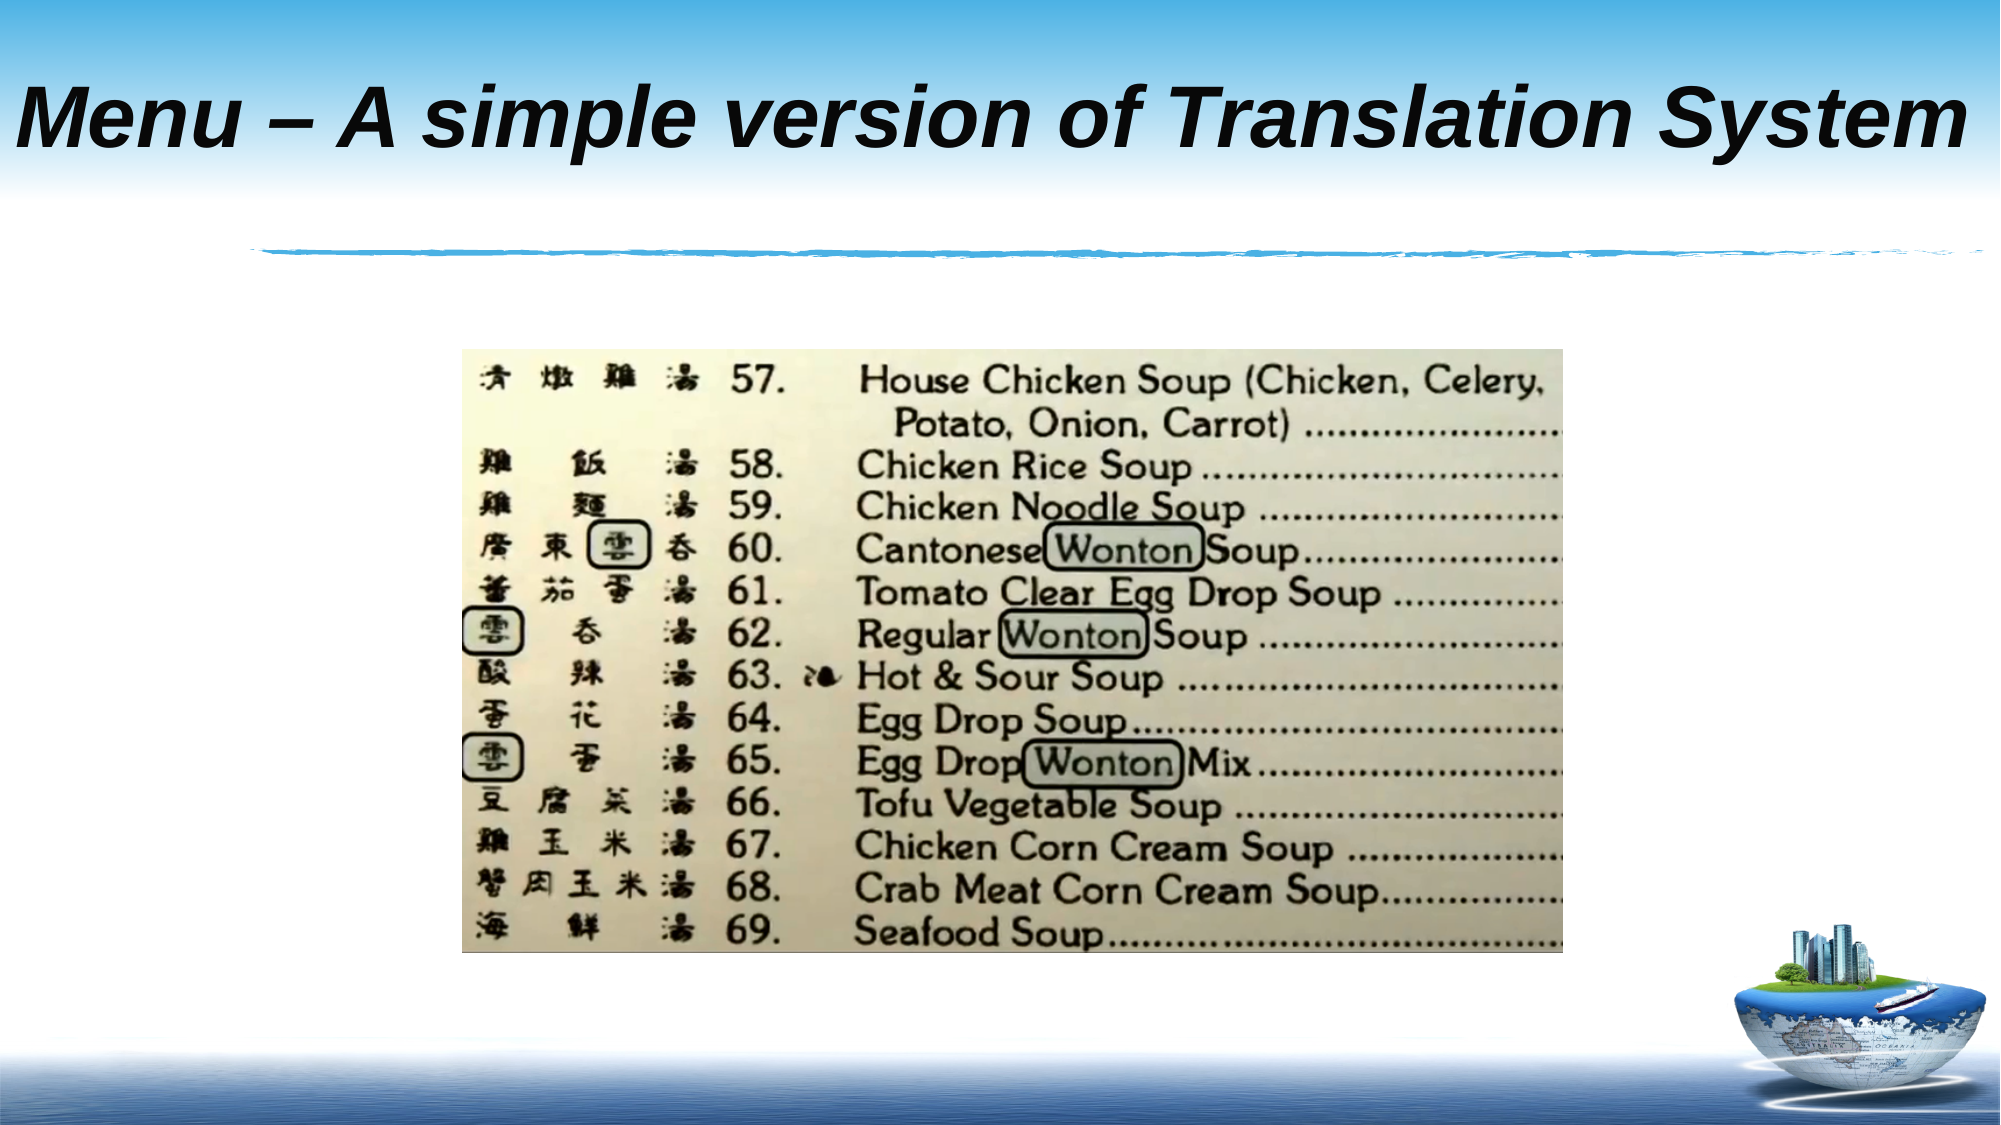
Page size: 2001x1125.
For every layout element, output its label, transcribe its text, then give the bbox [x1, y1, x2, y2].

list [461, 349, 1563, 953]
picture [0, 920, 2001, 1125]
title Menu – A simple version of Translation System [0, 49, 2000, 176]
